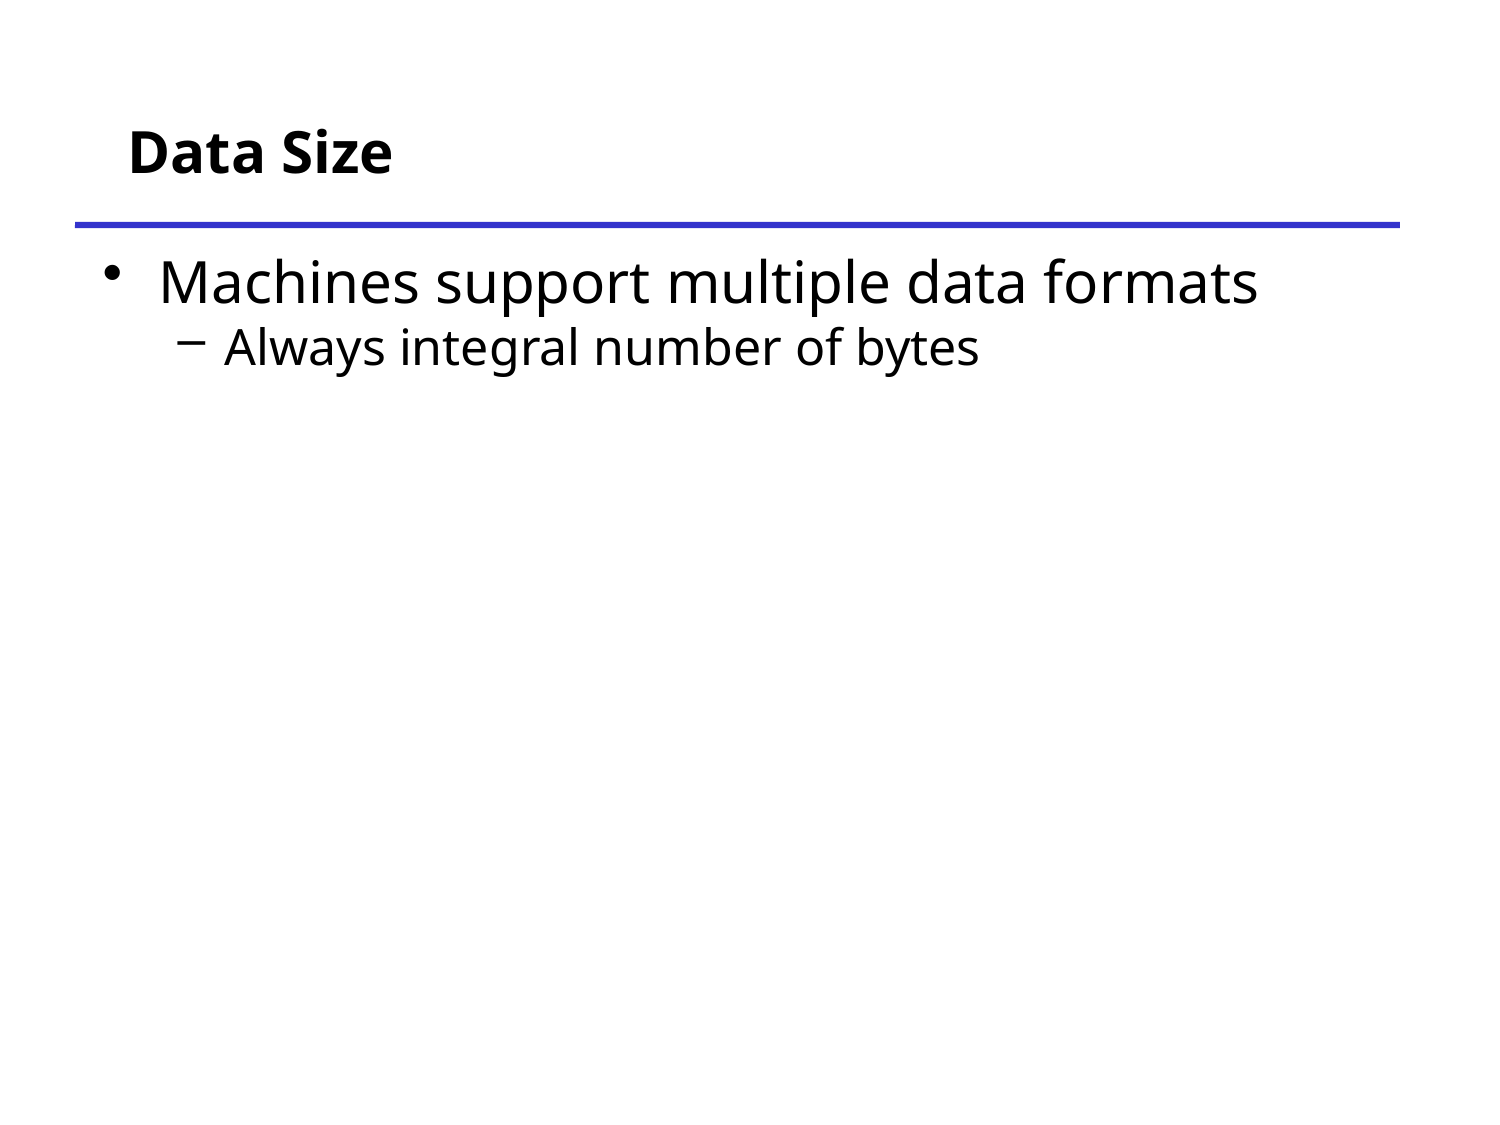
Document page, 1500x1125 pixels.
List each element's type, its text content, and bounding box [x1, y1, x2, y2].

title Data Size [112, 99, 1388, 201]
list Machines support multiple data formats Always integral number of bytes [87, 237, 1388, 401]
